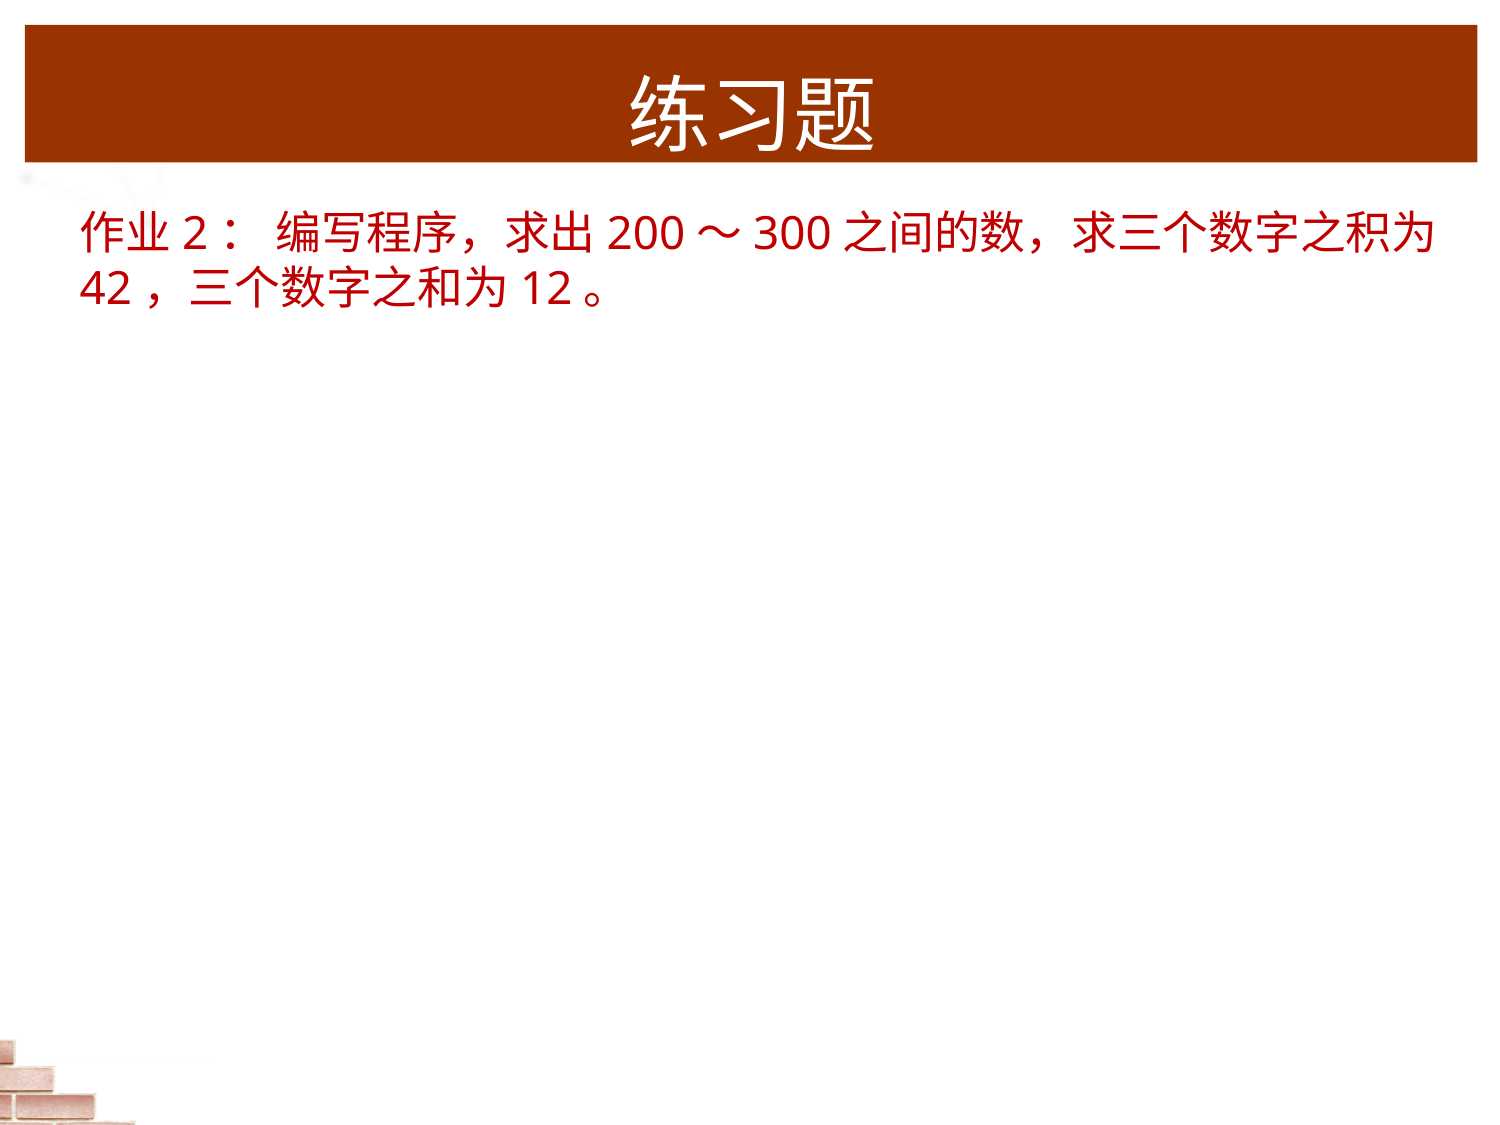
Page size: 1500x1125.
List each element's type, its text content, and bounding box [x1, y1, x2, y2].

picture [0, 992, 213, 1125]
text_box 作业2： 编写程序，求出200～300之间的数，求三个数字之积为42，三个数字之和为12。 [64, 196, 1459, 321]
text_box [2, 33, 226, 257]
title 练习题 [24, 24, 1478, 163]
